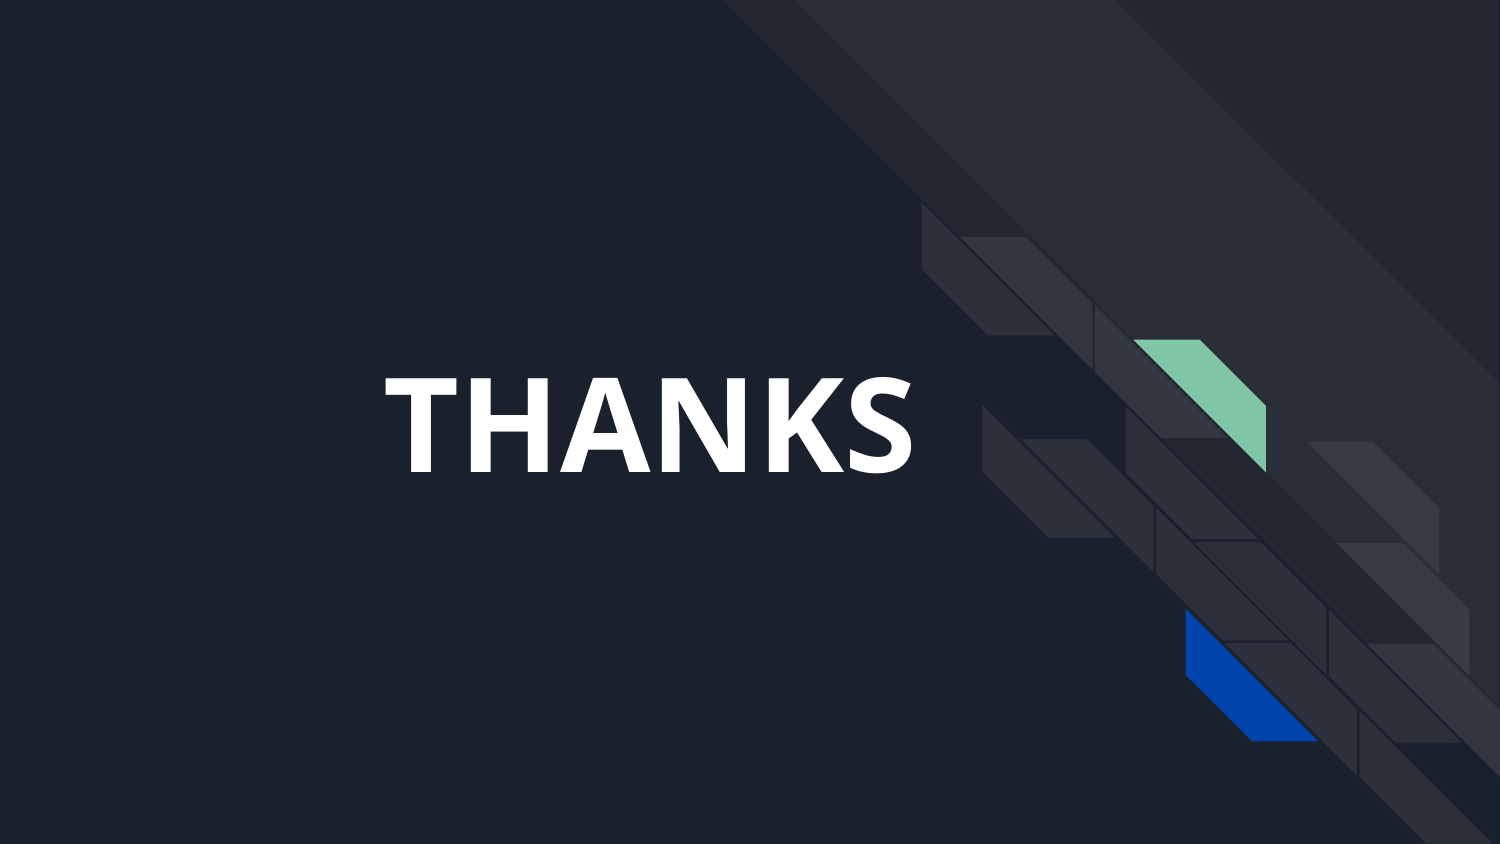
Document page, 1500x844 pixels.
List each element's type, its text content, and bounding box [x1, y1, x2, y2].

title THANKS [368, 49, 1366, 635]
